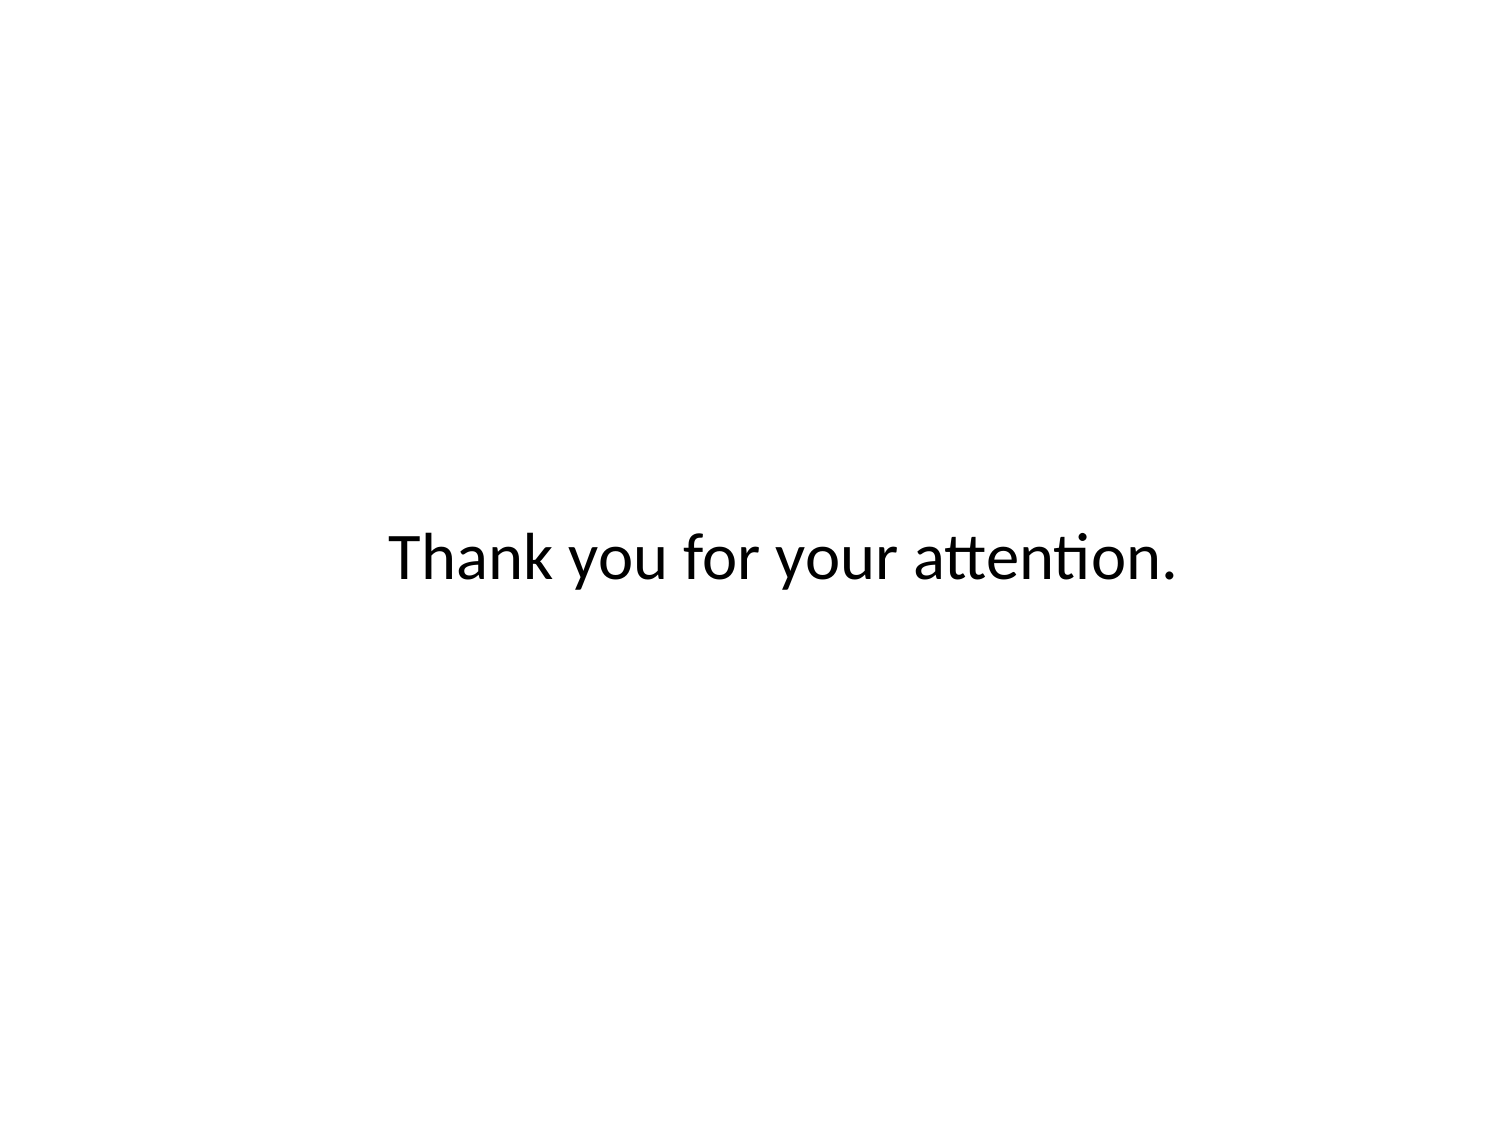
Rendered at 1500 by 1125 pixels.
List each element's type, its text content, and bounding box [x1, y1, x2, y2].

text_box Thank you for your attention. [359, 505, 1209, 600]
